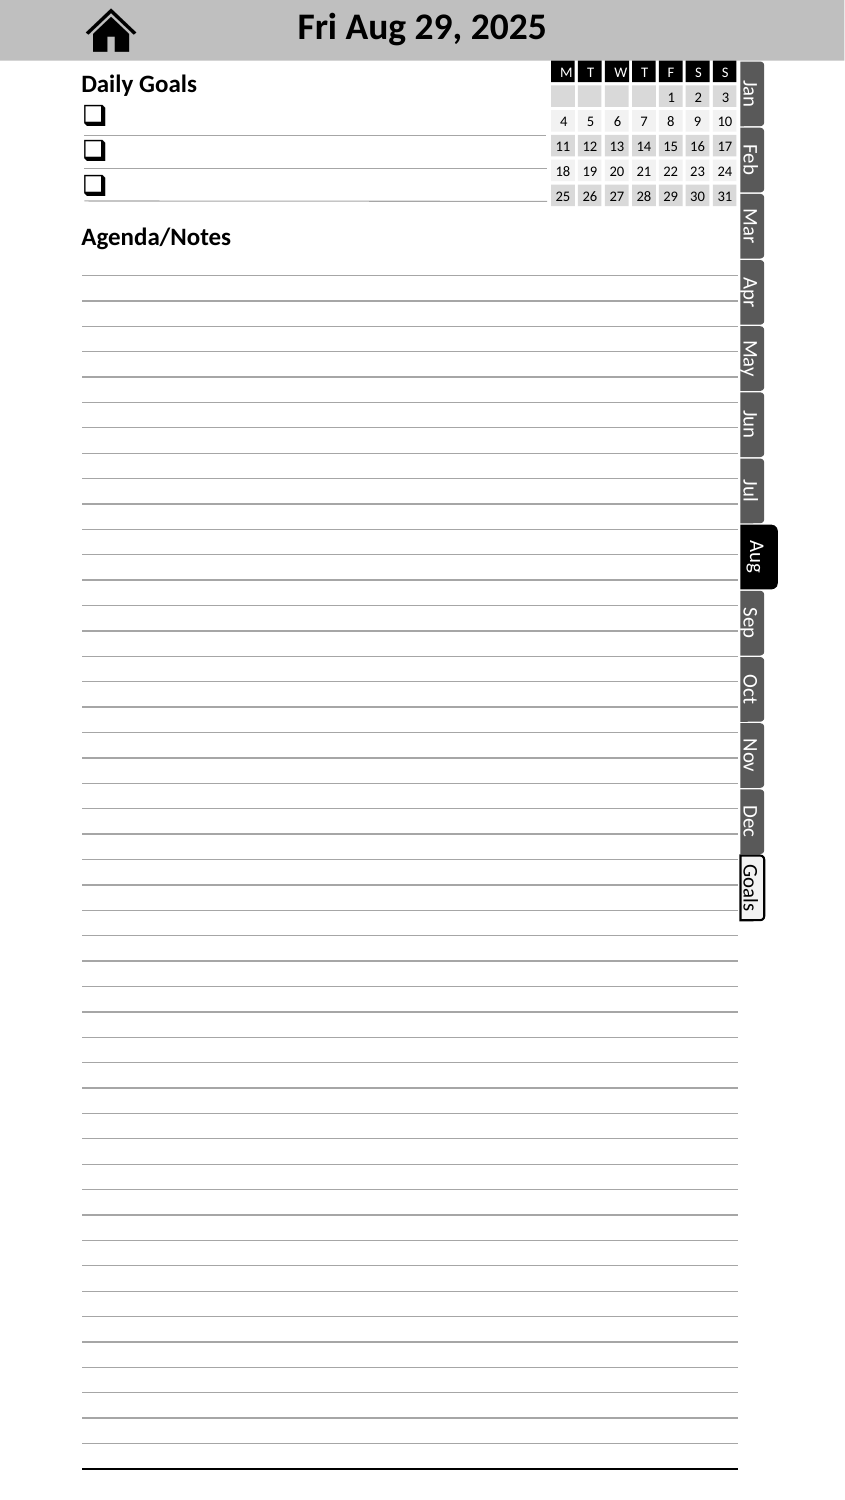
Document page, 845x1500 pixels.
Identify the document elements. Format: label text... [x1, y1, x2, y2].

picture [82, 1, 140, 59]
list Fri Aug 29, 2025 [190, 0, 655, 61]
